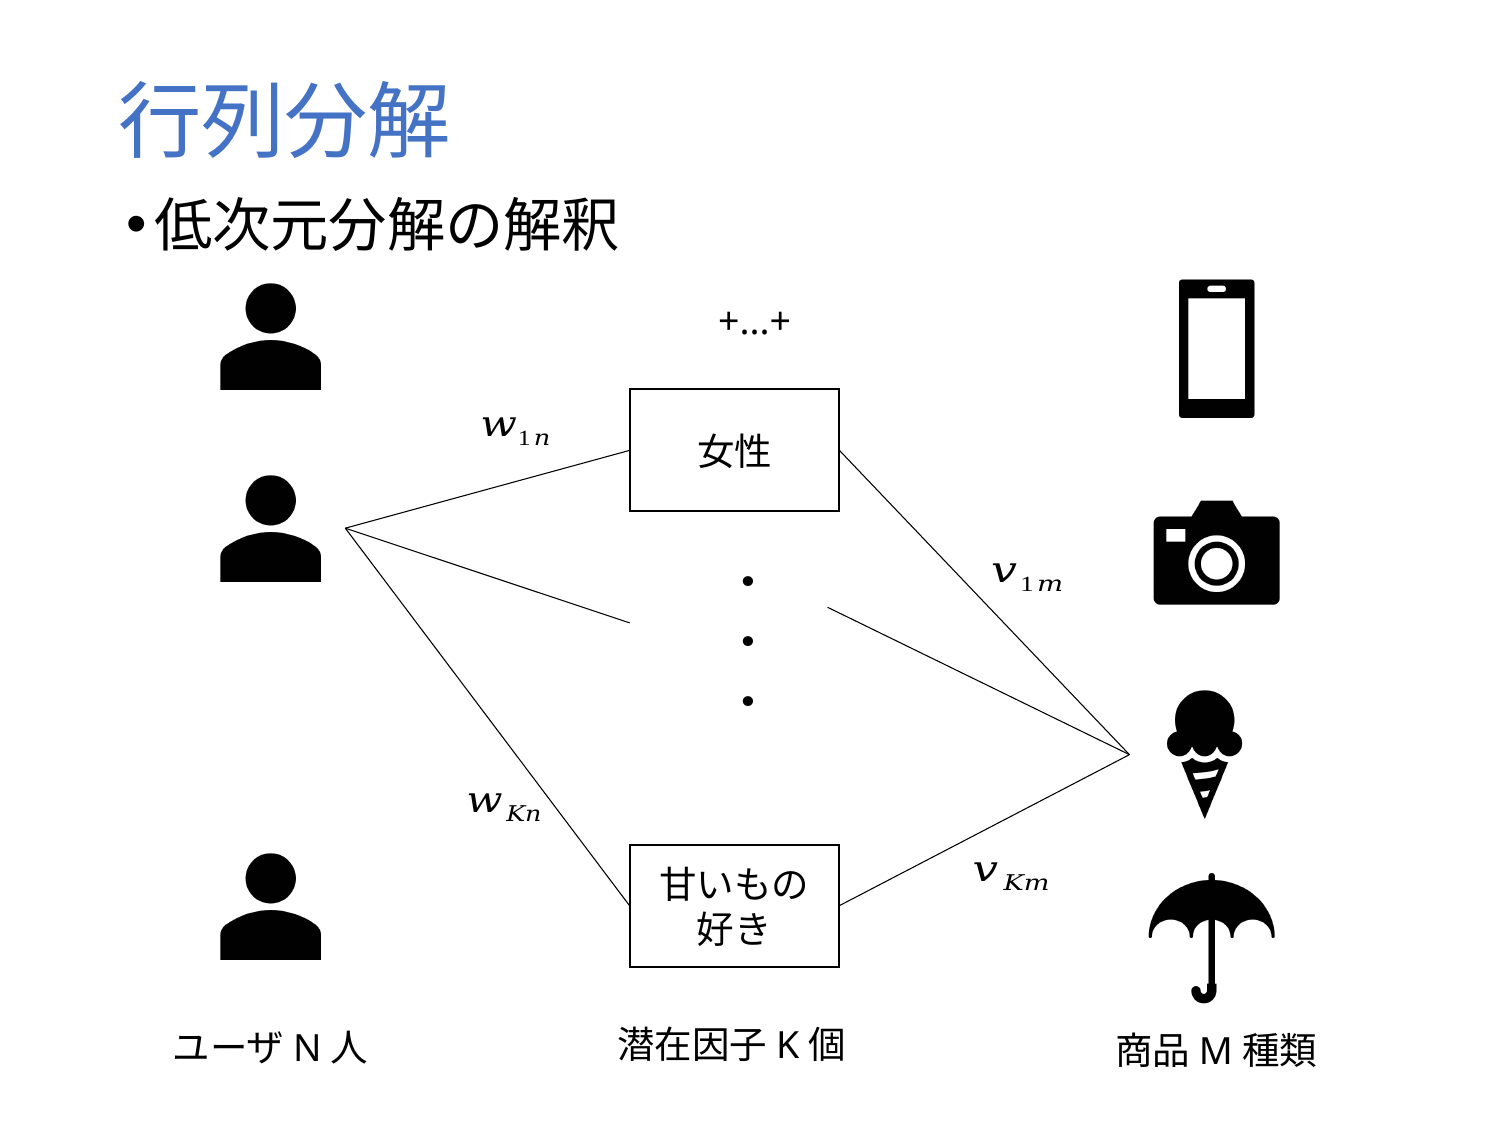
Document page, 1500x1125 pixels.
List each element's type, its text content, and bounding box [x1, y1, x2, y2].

picture [1140, 477, 1292, 628]
text_box ． ． ． [719, 530, 781, 804]
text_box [827, 607, 1130, 755]
picture [195, 453, 345, 604]
picture [1136, 864, 1287, 1015]
text_box ユーザN人 [157, 1016, 383, 1077]
picture [1130, 679, 1280, 830]
list 低次元分解の解釈 [111, 167, 1439, 997]
text_box 甘いもの好き [629, 844, 840, 968]
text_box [345, 528, 630, 906]
text_box 女性 [629, 388, 840, 512]
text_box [345, 450, 631, 529]
text_box 潜在因子K個 [602, 1013, 861, 1074]
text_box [839, 450, 1130, 607]
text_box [838, 754, 1130, 907]
title 行列分解 [103, 59, 1397, 189]
text_box 商品M種類 [1100, 1019, 1332, 1080]
picture [1140, 273, 1292, 424]
picture [195, 831, 346, 982]
picture [195, 261, 346, 412]
